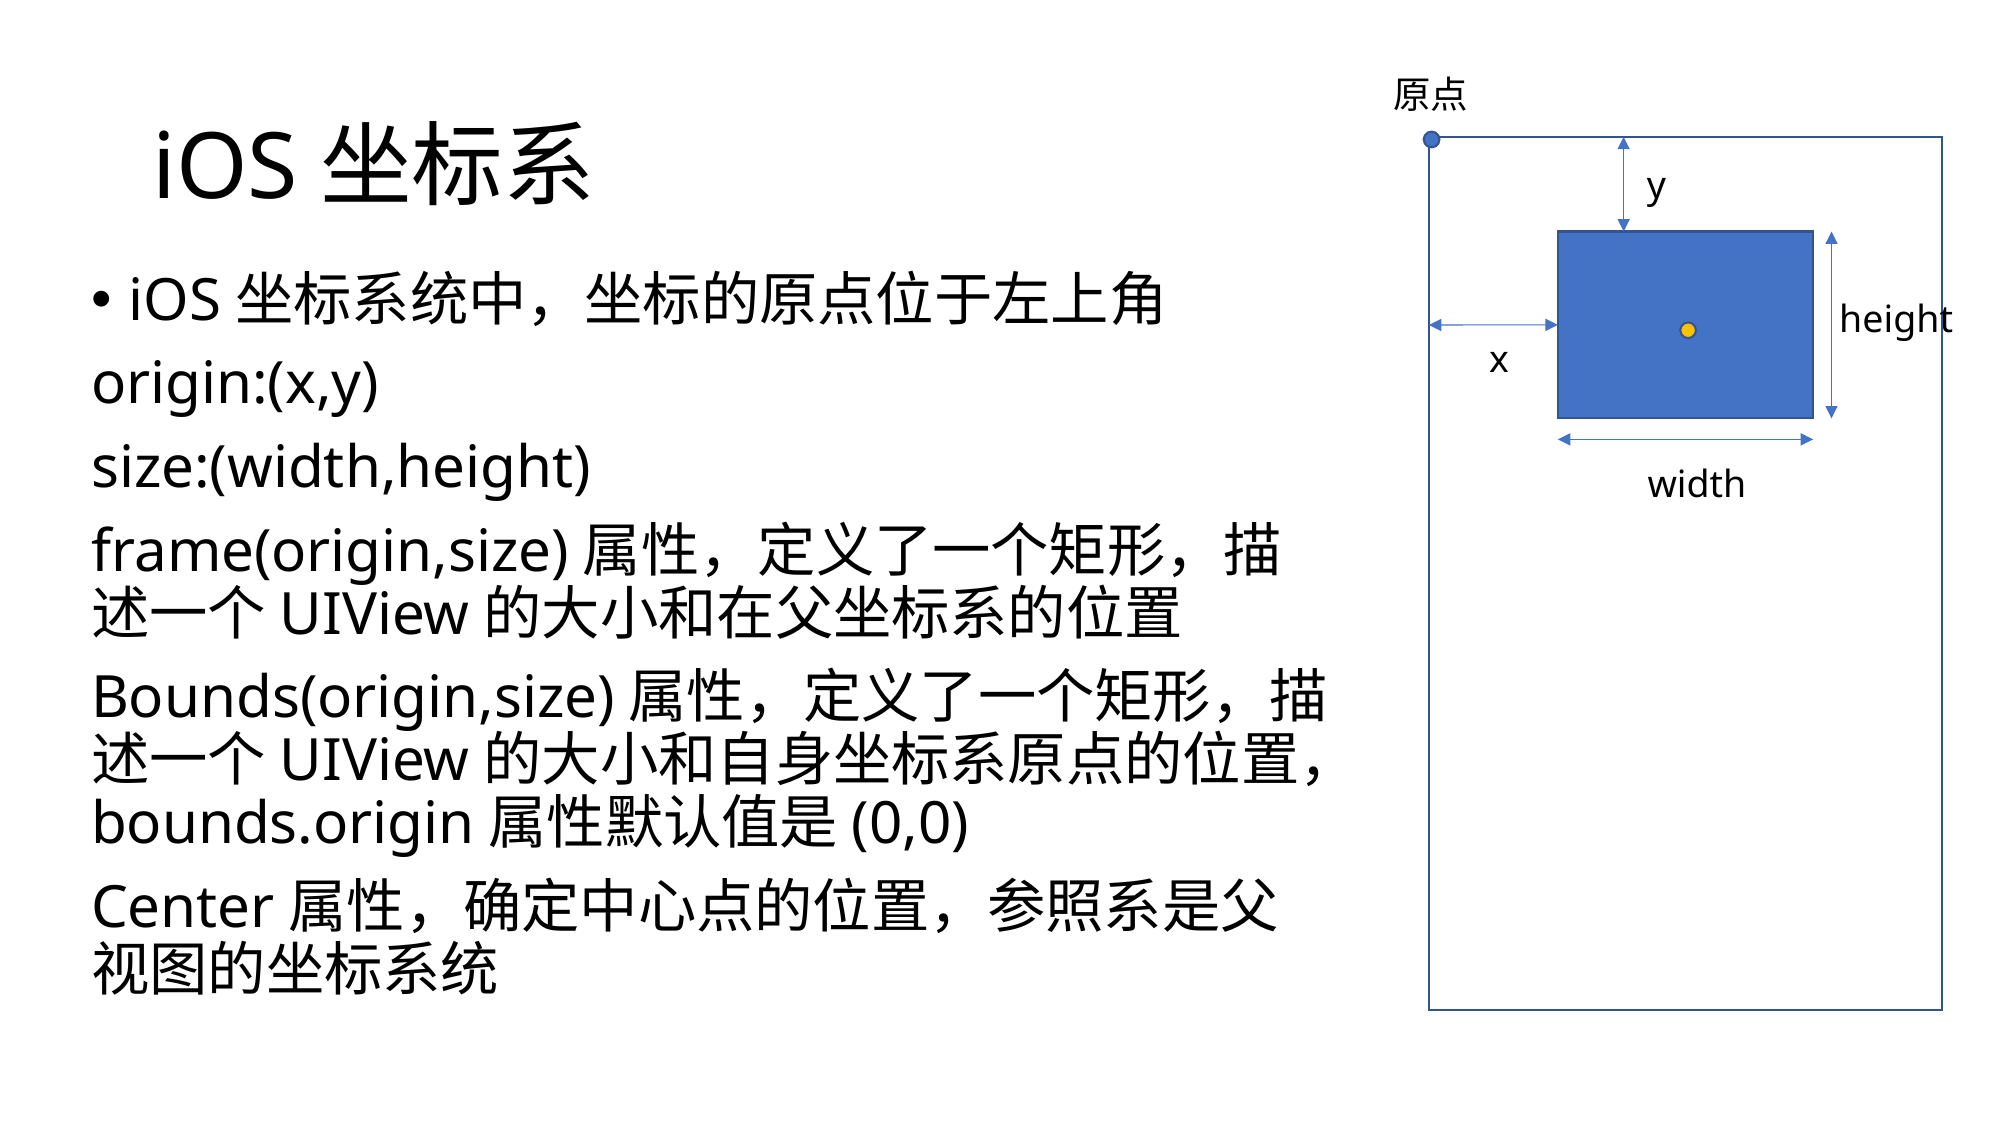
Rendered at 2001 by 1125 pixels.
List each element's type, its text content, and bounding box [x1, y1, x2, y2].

text_box [1428, 136, 1943, 1011]
text_box y [1632, 153, 1677, 214]
text_box height [1824, 287, 1831, 347]
text_box x [1474, 328, 1520, 388]
text_box [1557, 230, 1814, 419]
text_box [1422, 130, 1441, 149]
text_box height [1832, 287, 1979, 347]
title iOS坐标系 [137, 59, 1863, 278]
text_box [1679, 321, 1698, 340]
text_box width [1632, 452, 1764, 513]
list iOS坐标系统中，坐标的原点位于左上角 origin:(x,y) size:(width,height) frame(origin,size)属性，定义了一个矩形，描述一个UIView的大小和在父坐标系的位置 Bounds(origin,size)属性，定义了一个矩形，描述一个UIView的大小和自身坐标系原点的位置，bounds.origin属性默认值是(0,0) Center属性，确定中心点的位置，参照系是父视图的坐标系统 [76, 262, 1346, 1089]
text_box 原点 [1378, 64, 1485, 124]
